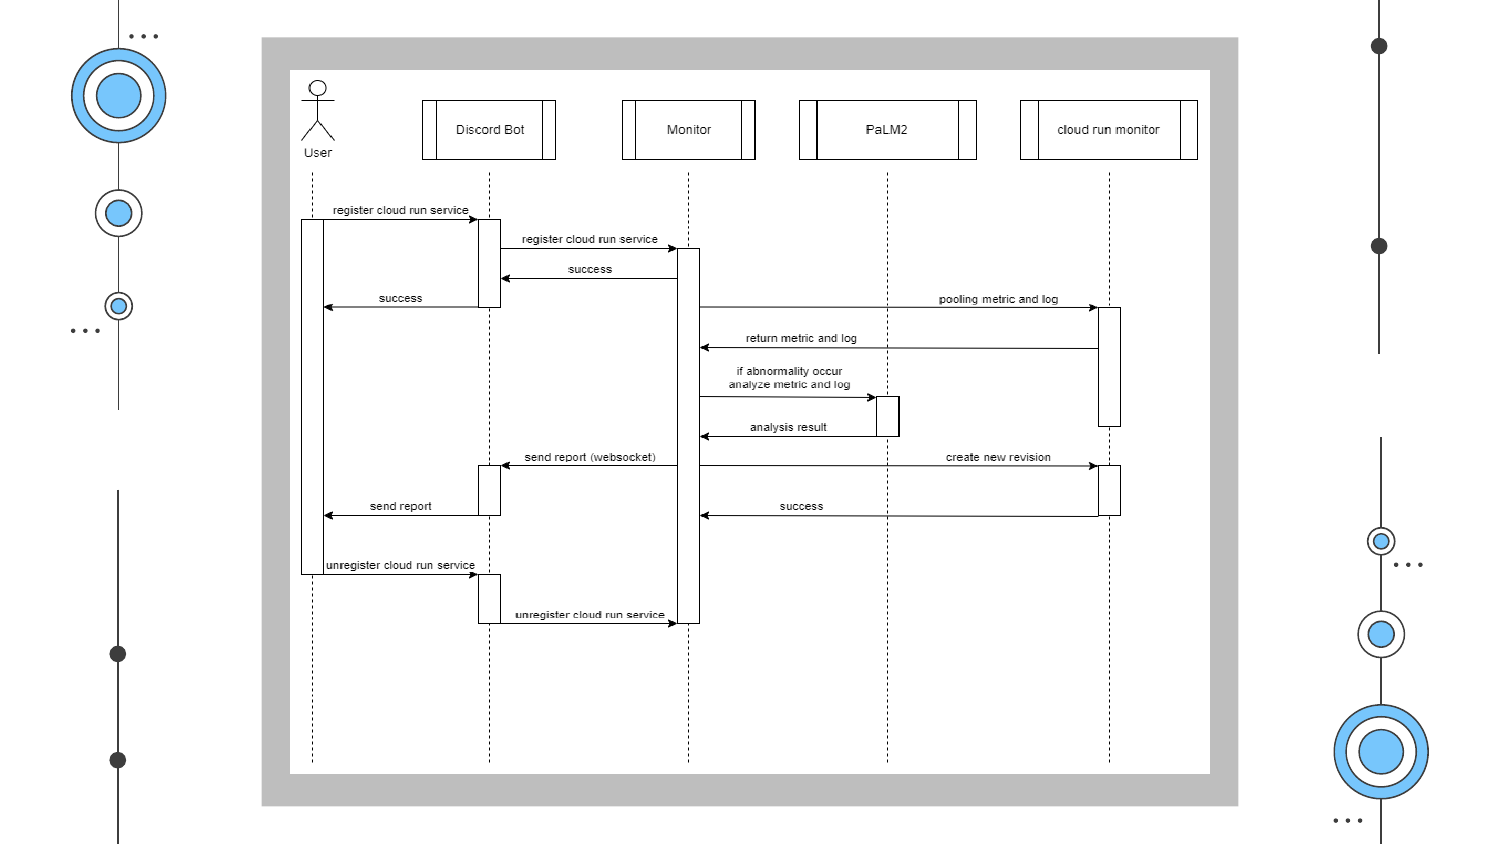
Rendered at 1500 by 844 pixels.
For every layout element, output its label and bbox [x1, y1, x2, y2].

text_box [261, 37, 1239, 807]
